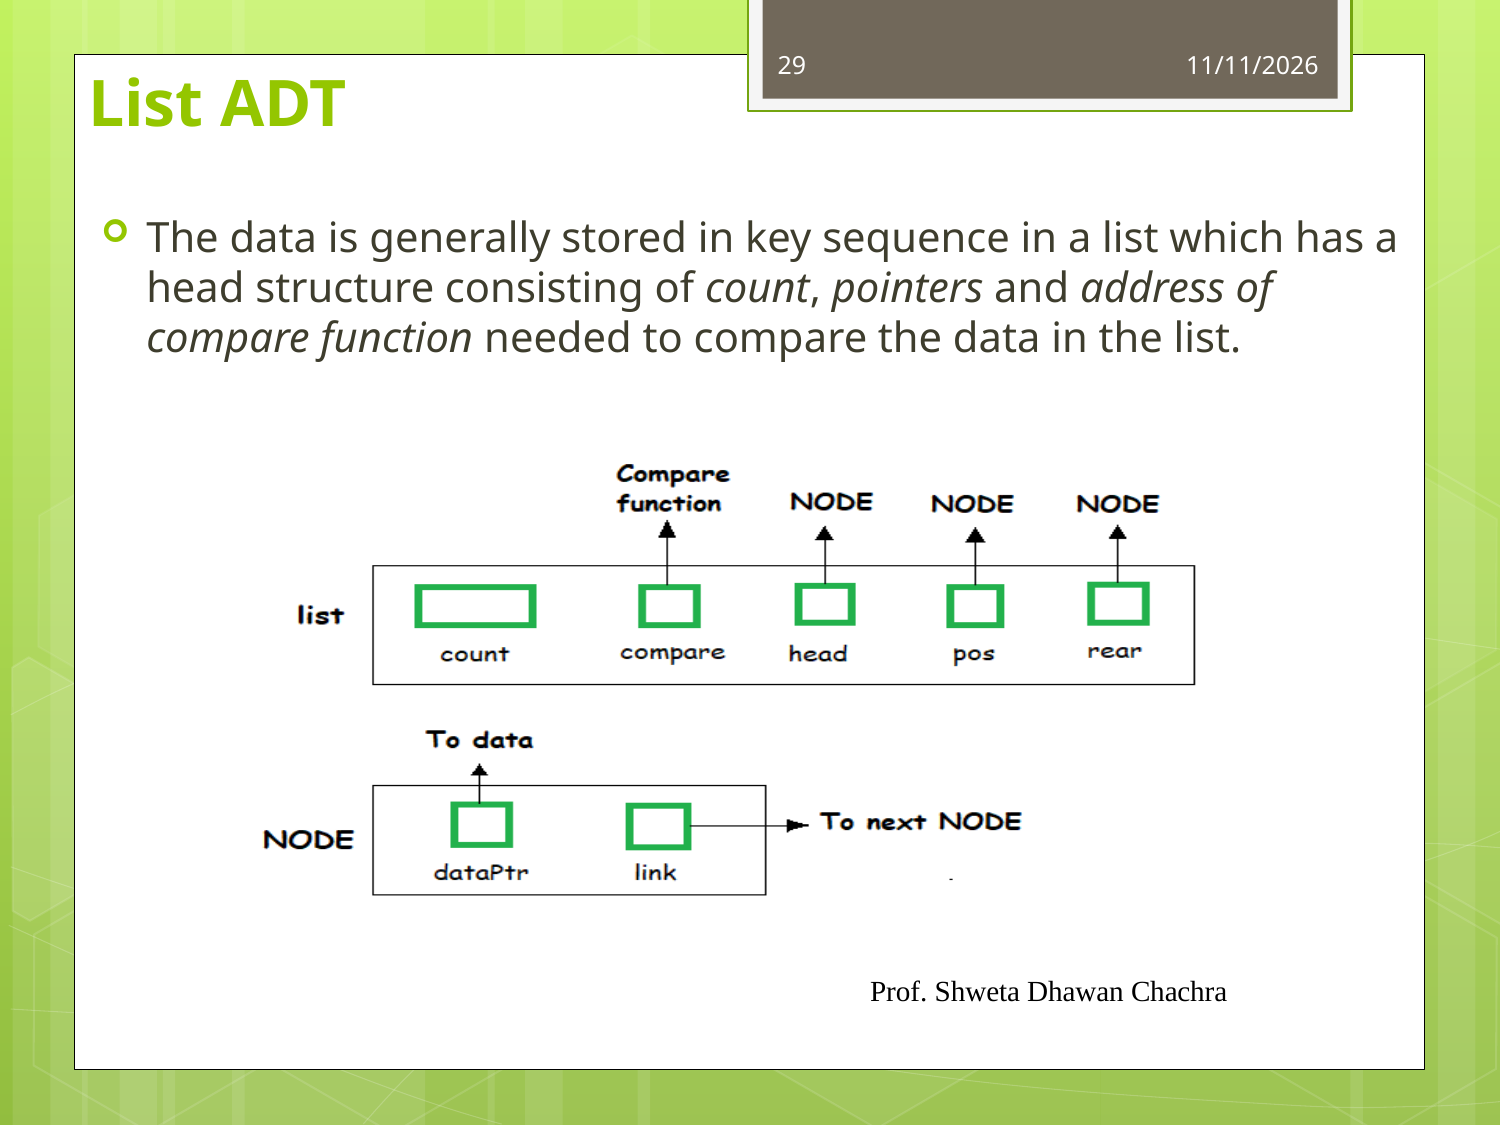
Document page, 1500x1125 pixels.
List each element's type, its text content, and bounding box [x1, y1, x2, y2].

title List ADT [73, 54, 1424, 147]
list The data is generally stored in key sequence in a list which has a head structure consisting of count, pointers and address of compare function needed to compare the data in the list. [75, 202, 1425, 1012]
footer Prof. Shweta Dhawan Chachra [761, 960, 1336, 1020]
slide_number 29 [762, 36, 982, 97]
picture [238, 444, 1258, 930]
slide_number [983, 36, 1334, 97]
